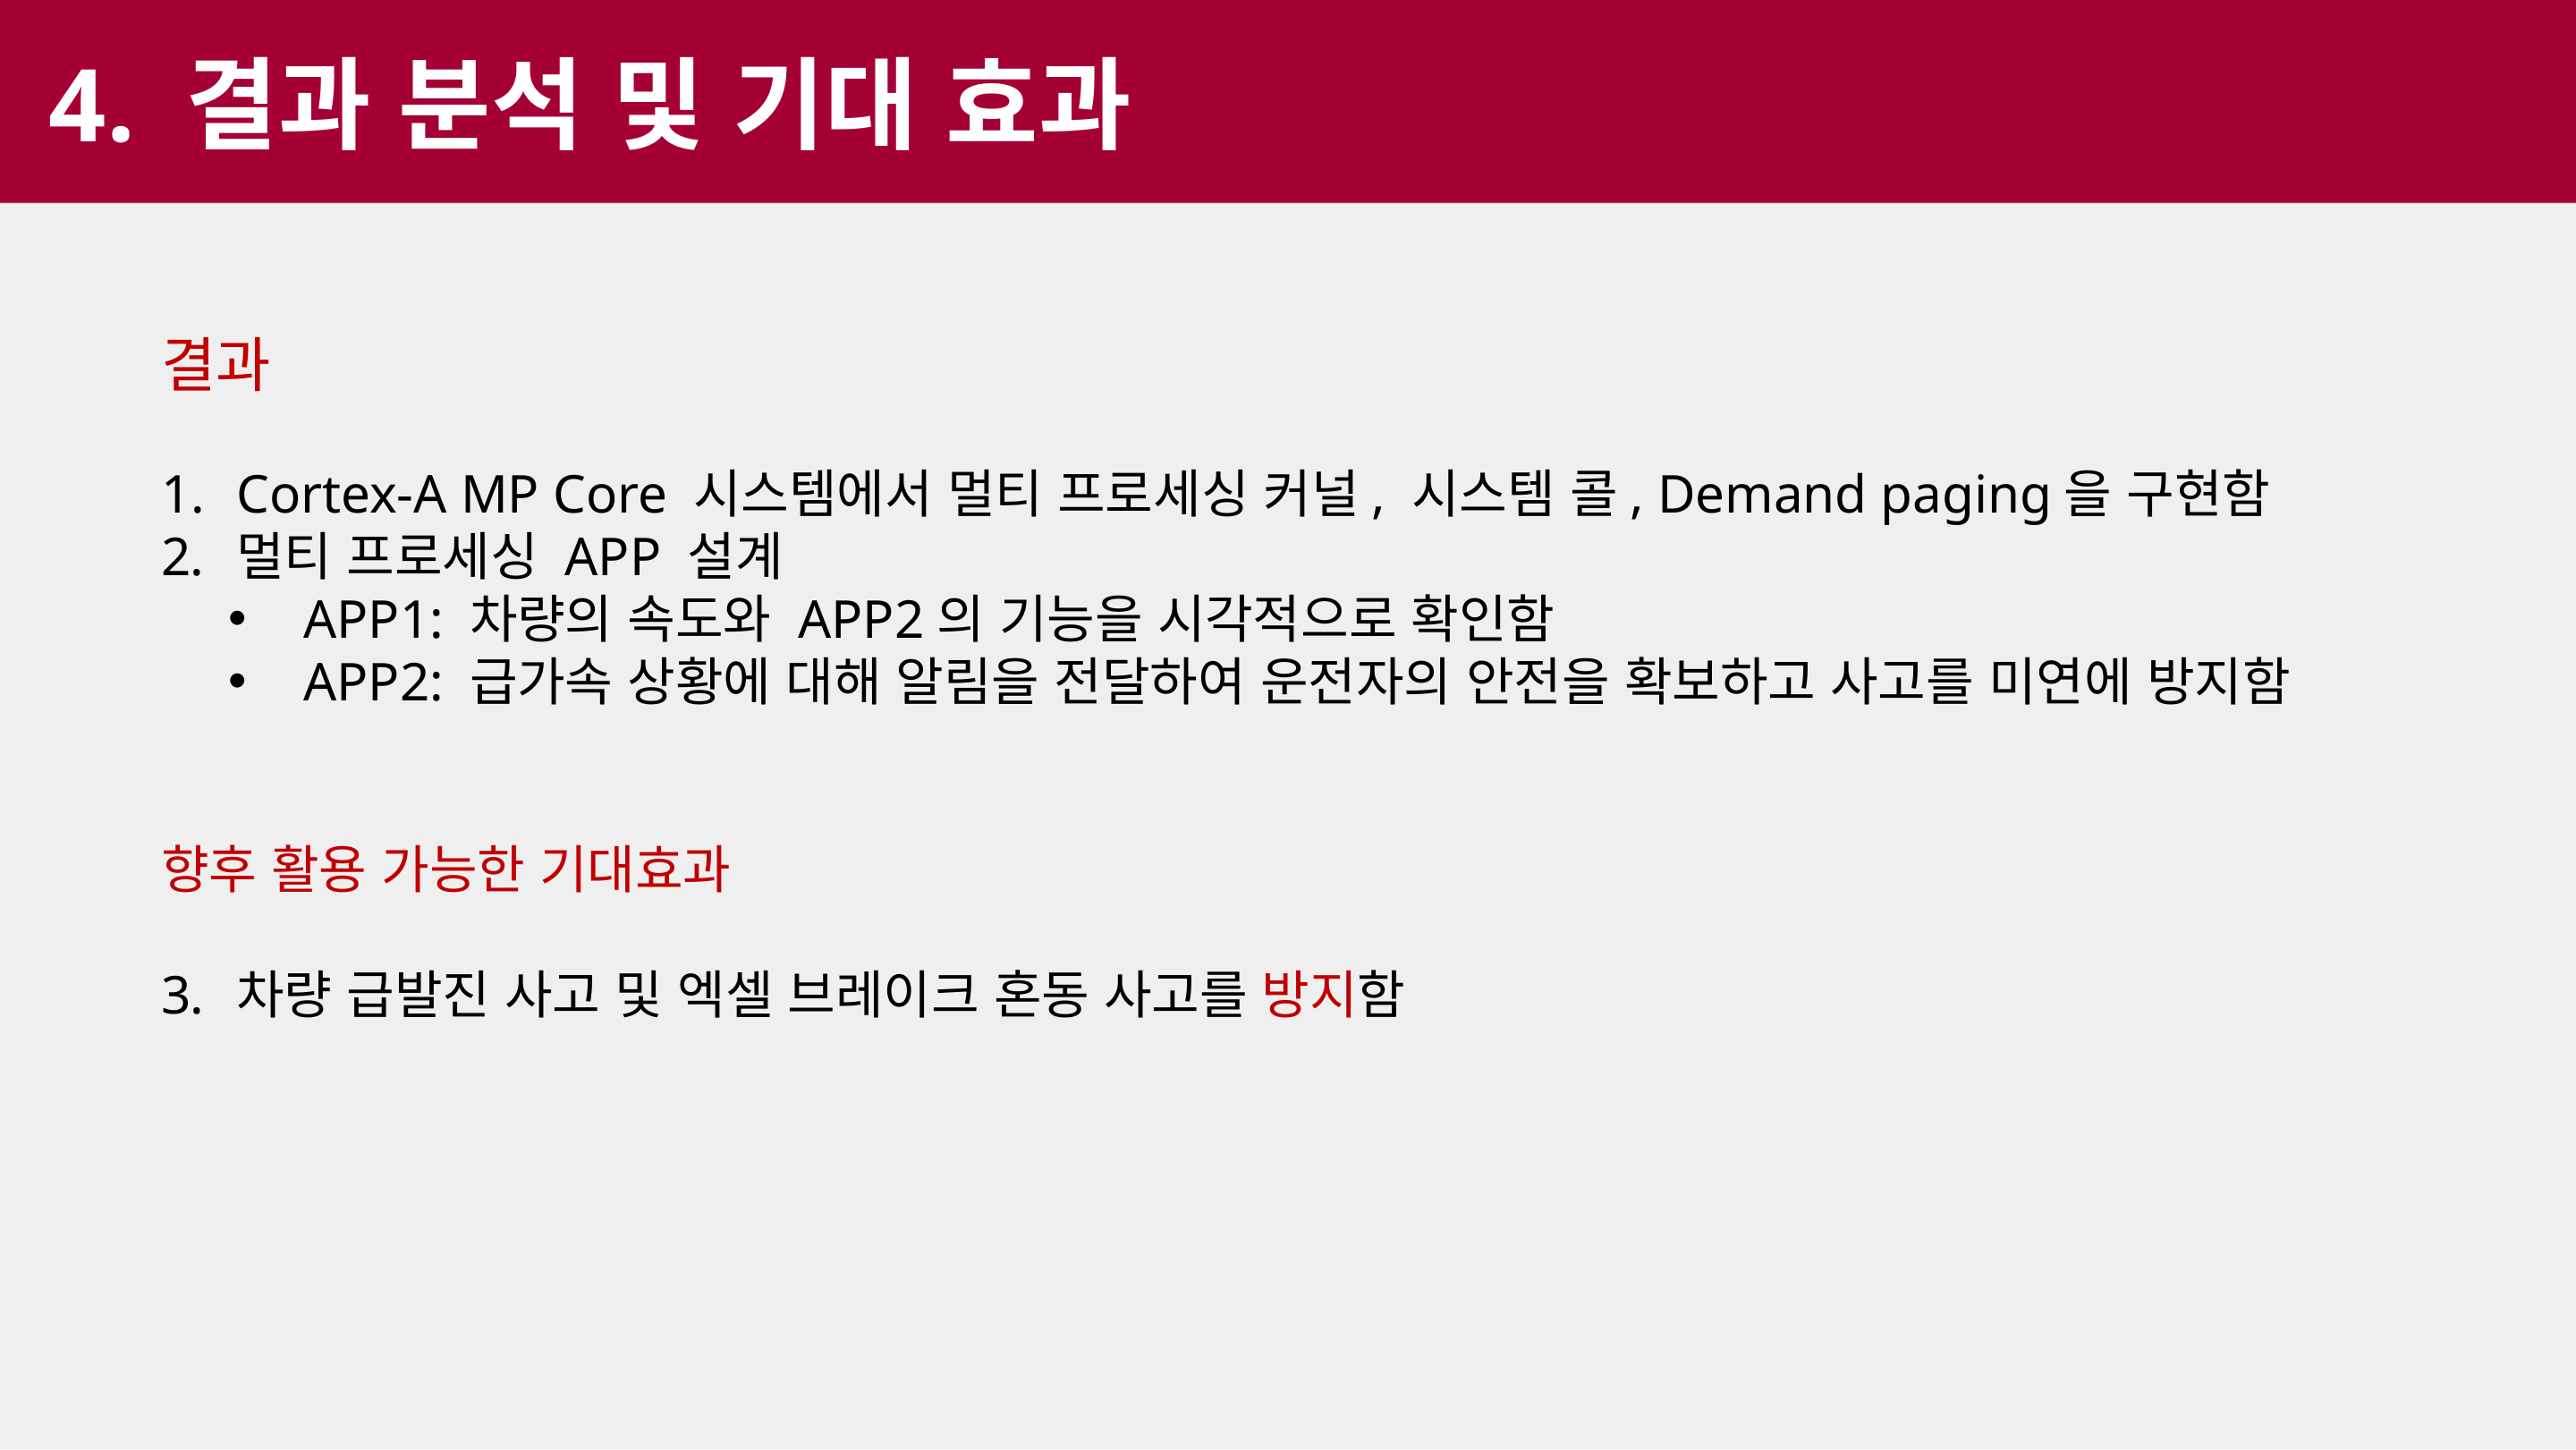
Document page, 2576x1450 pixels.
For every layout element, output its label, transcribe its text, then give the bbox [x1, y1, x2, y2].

text_box 4. 결과 분석 및 기대 효과 [36, 35, 2118, 169]
text_box 결과 Cortex-A MP Core 시스템에서 멀티 프로세싱 커널, 시스템 콜, Demand paging을 구현함 멀티 프로세싱 APP 설계 APP1: 차량의 속도와 APP2의 기능을 시각적으로 확인함 APP2: 급가속 상황에 대해 알림을 전달하여 운전자의 안전을 확보하고 사고를 미연에 방지함 향후 활용 가능한 기대효과 차량 급발진 사고 및 엑셀 브레이크 혼동 사고를 방지함 [148, 320, 2393, 1031]
picture [0, 0, 2576, 1449]
